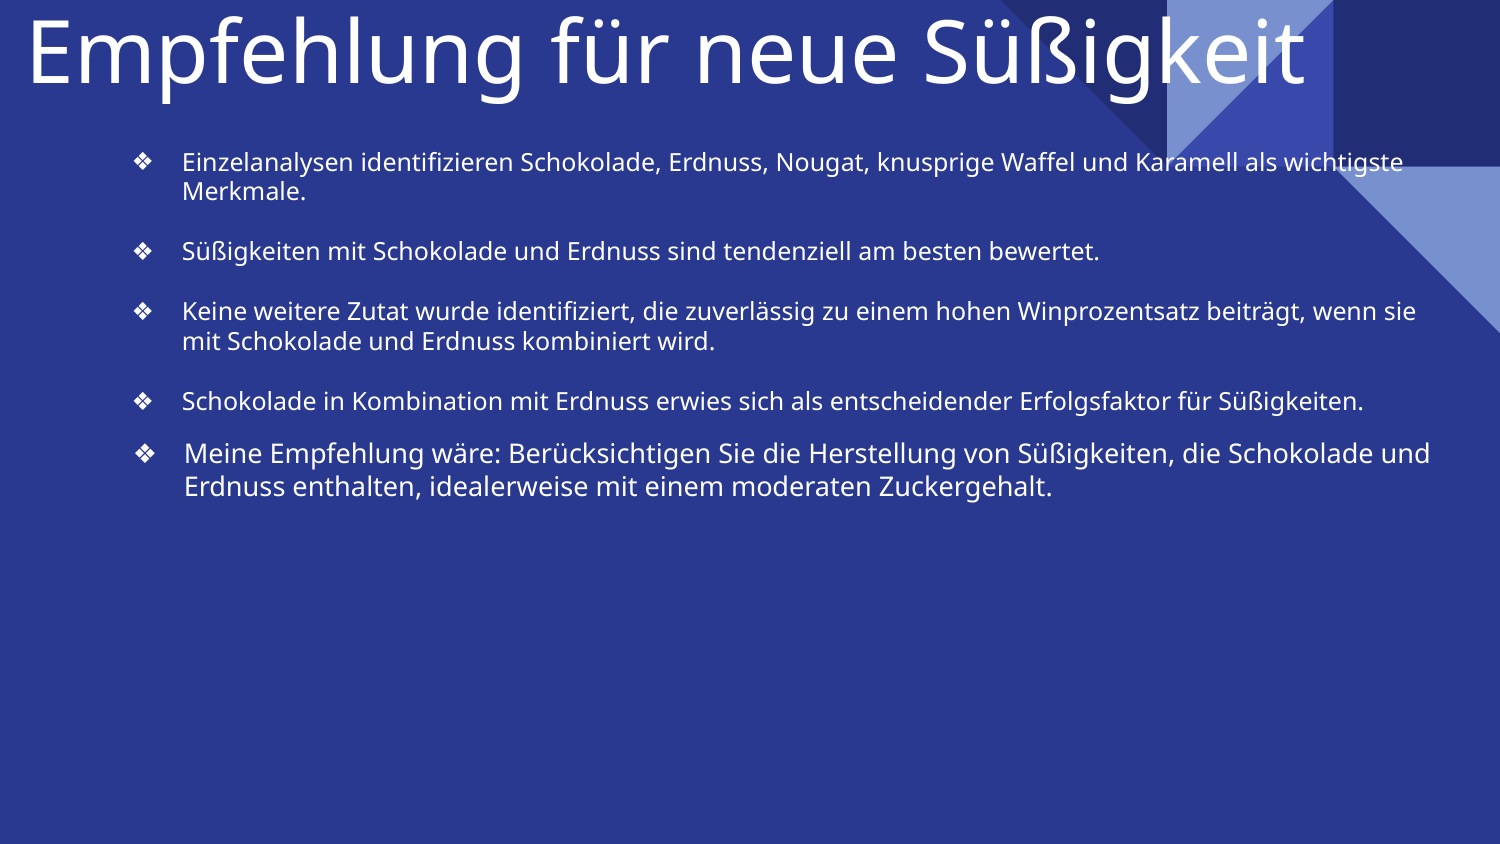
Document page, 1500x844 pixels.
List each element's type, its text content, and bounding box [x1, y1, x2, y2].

text_box Einzelanalysen identifizieren Schokolade, Erdnuss, Nougat, knusprige Waffel und Karamell als wichtigste Merkmale. Süßigkeiten mit Schokolade und Erdnuss sind tendenziell am besten bewertet. Keine weitere Zutat wurde identifiziert, die zuverlässig zu einem hohen Winprozentsatz beiträgt, wenn sie mit Schokolade und Erdnuss kombiniert wird. Schokolade in Kombination mit Erdnuss erwies sich als entscheidender Erfolgsfaktor für Süßigkeiten. [91, 130, 1478, 431]
title Empfehlung für neue Süßigkeit [10, 0, 1360, 117]
text_box Meine Empfehlung wäre: Berücksichtigen Sie die Herstellung von Süßigkeiten, die Schokolade und Erdnuss enthalten, idealerweise mit einem moderaten Zuckergehalt. [93, 421, 1453, 517]
